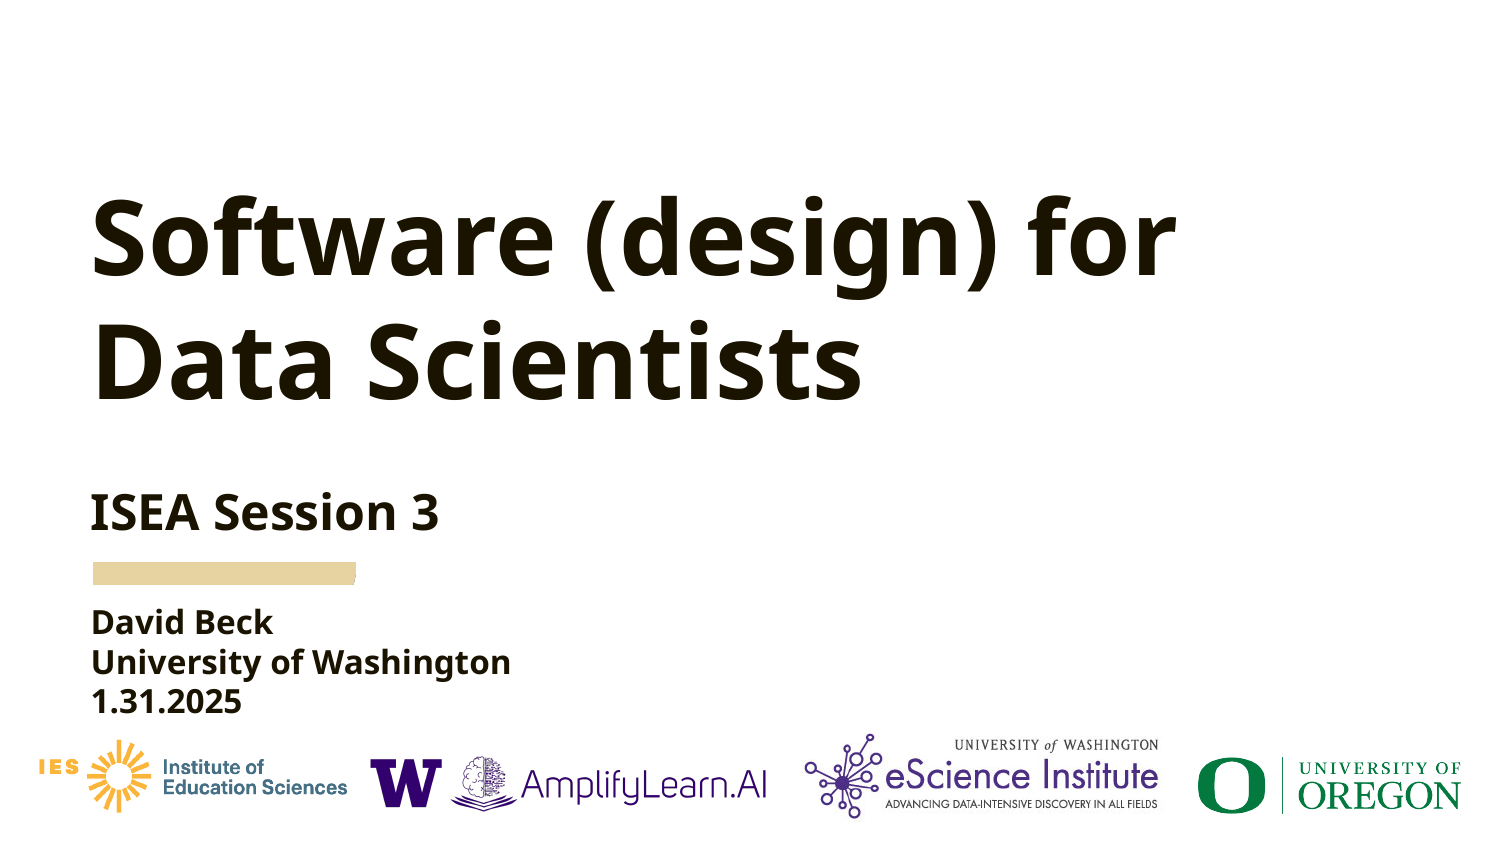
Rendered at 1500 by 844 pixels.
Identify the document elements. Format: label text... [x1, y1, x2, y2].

picture [794, 729, 1187, 827]
title Software (design) for Data Scientists ISEA Session 3 David Beck University of Washington 1.31.2025 [75, 123, 1220, 729]
picture [39, 739, 347, 813]
picture [1198, 757, 1461, 814]
picture [357, 732, 784, 821]
